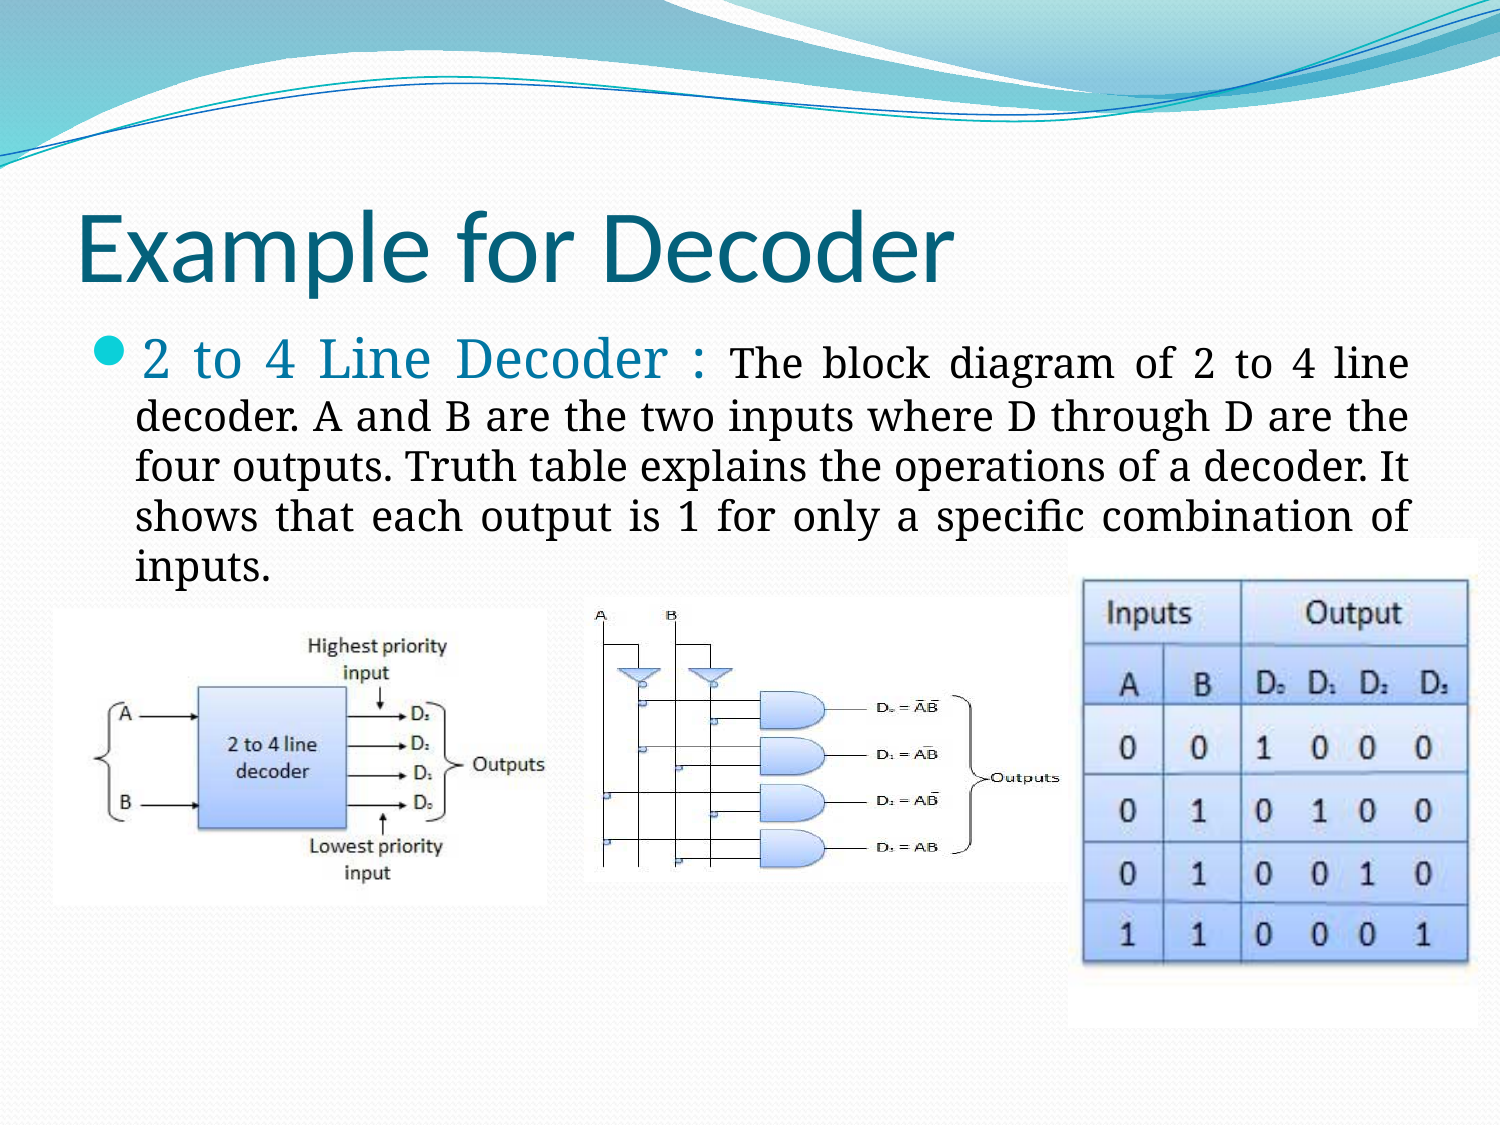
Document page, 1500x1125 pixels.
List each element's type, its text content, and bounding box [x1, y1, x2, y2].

picture [52, 609, 547, 906]
picture [584, 597, 1063, 882]
title Example for Decoder [75, 115, 1425, 303]
list 2 to 4 Line Decoder : The block diagram of 2 to 4 line decoder. A and B are the two inputs where D through D are the four outputs. Truth table explains the operations of a decoder. It shows that each output is 1 for only a specific combination of inputs. [75, 317, 1425, 1038]
picture [1068, 538, 1479, 1029]
